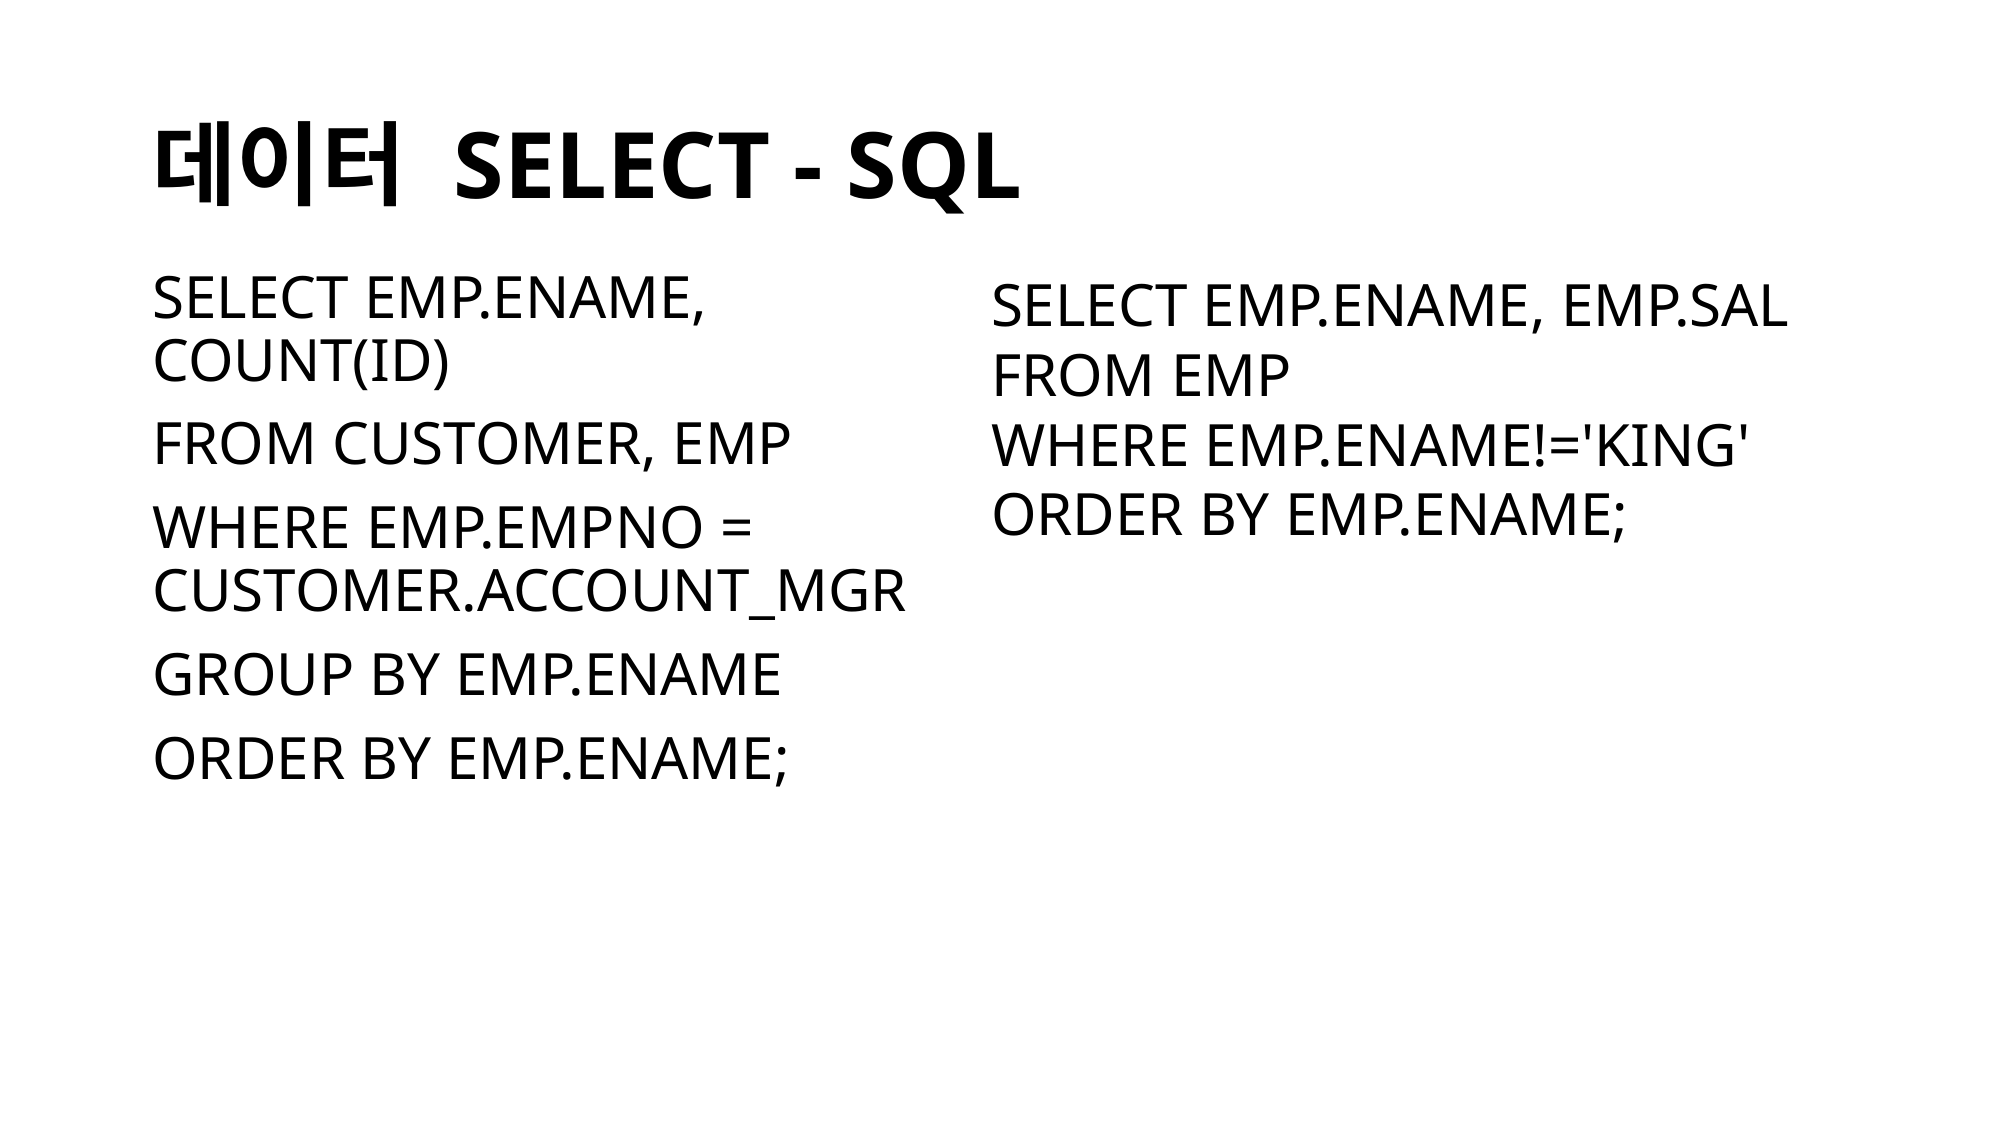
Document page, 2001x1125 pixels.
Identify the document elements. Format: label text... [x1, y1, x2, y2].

title 데이터 SELECT - SQL [137, 59, 1863, 278]
list SELECT EMP.ENAME, COUNT(ID) FROM CUSTOMER, EMP WHERE EMP.EMPNO = CUSTOMER.ACCOUNT_MGR GROUP BY EMP.ENAME ORDER BY EMP.ENAME; [137, 260, 940, 975]
text_box SELECT EMP.ENAME, EMP.SAL FROM EMP WHERE EMP.ENAME!='KING' ORDER BY EMP.ENAME; [976, 260, 1863, 555]
